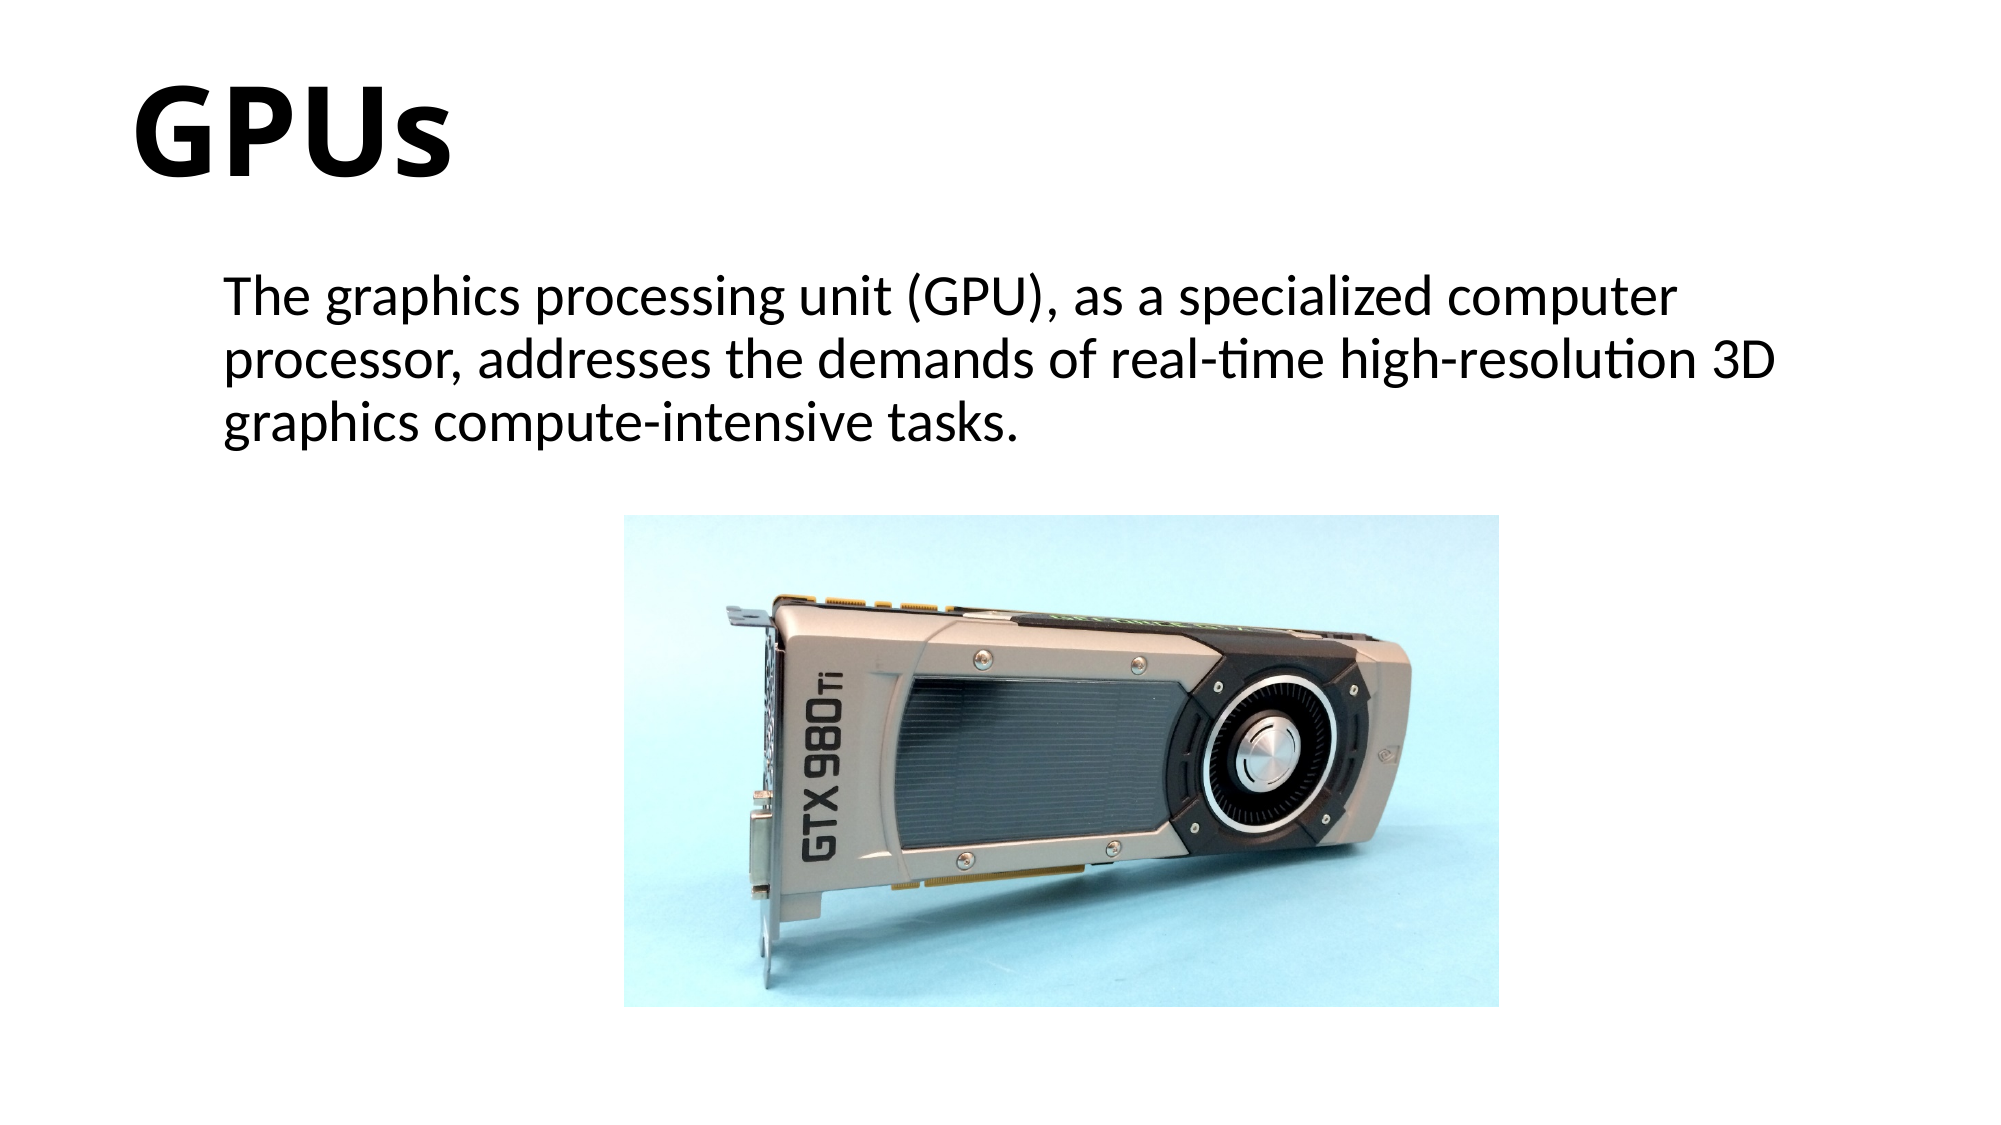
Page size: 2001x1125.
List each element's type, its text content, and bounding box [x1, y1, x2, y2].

list The graphics processing unit (GPU), as a specialized computer processor, addresses the demands of real-time high-resolution 3D graphics compute-intensive tasks. [209, 257, 1934, 972]
title GPUs [114, 27, 1840, 245]
picture [624, 515, 1499, 1007]
